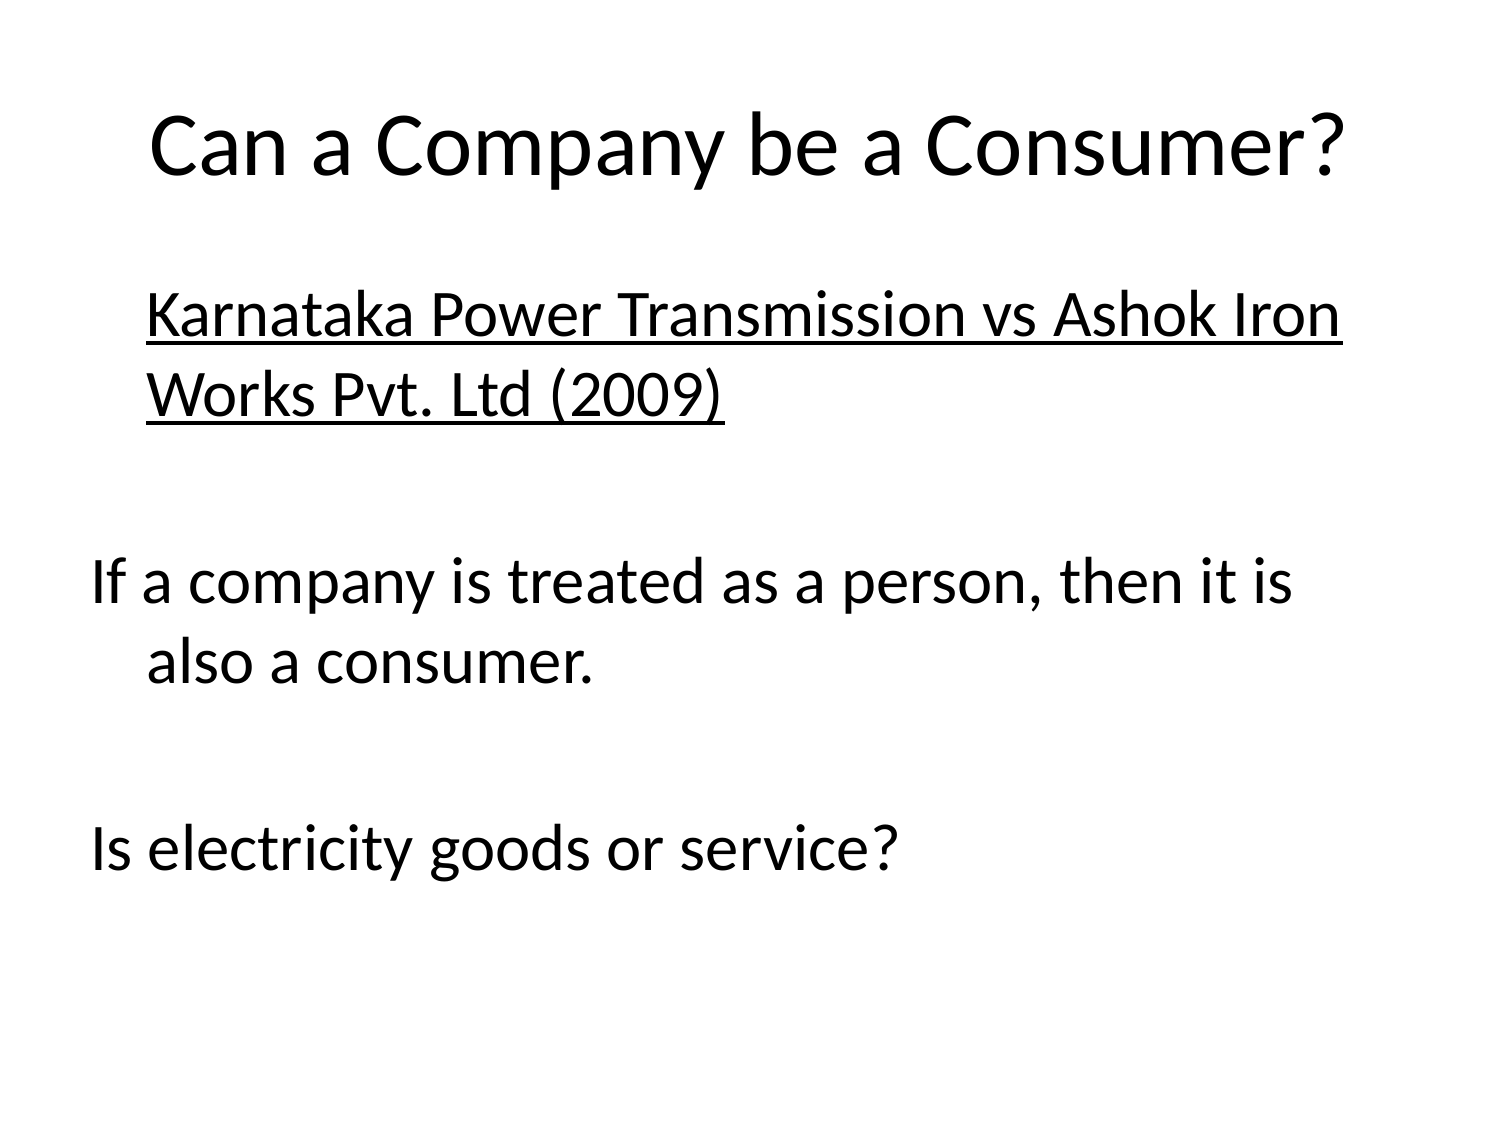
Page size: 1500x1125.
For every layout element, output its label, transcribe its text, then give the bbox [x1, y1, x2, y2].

title Can a Company be a Consumer? [75, 45, 1425, 233]
list Karnataka Power Transmission vs Ashok Iron Works Pvt. Ltd (2009) If a company is treated as a person, then it is also a consumer. Is electricity goods or service? [75, 262, 1425, 1005]
